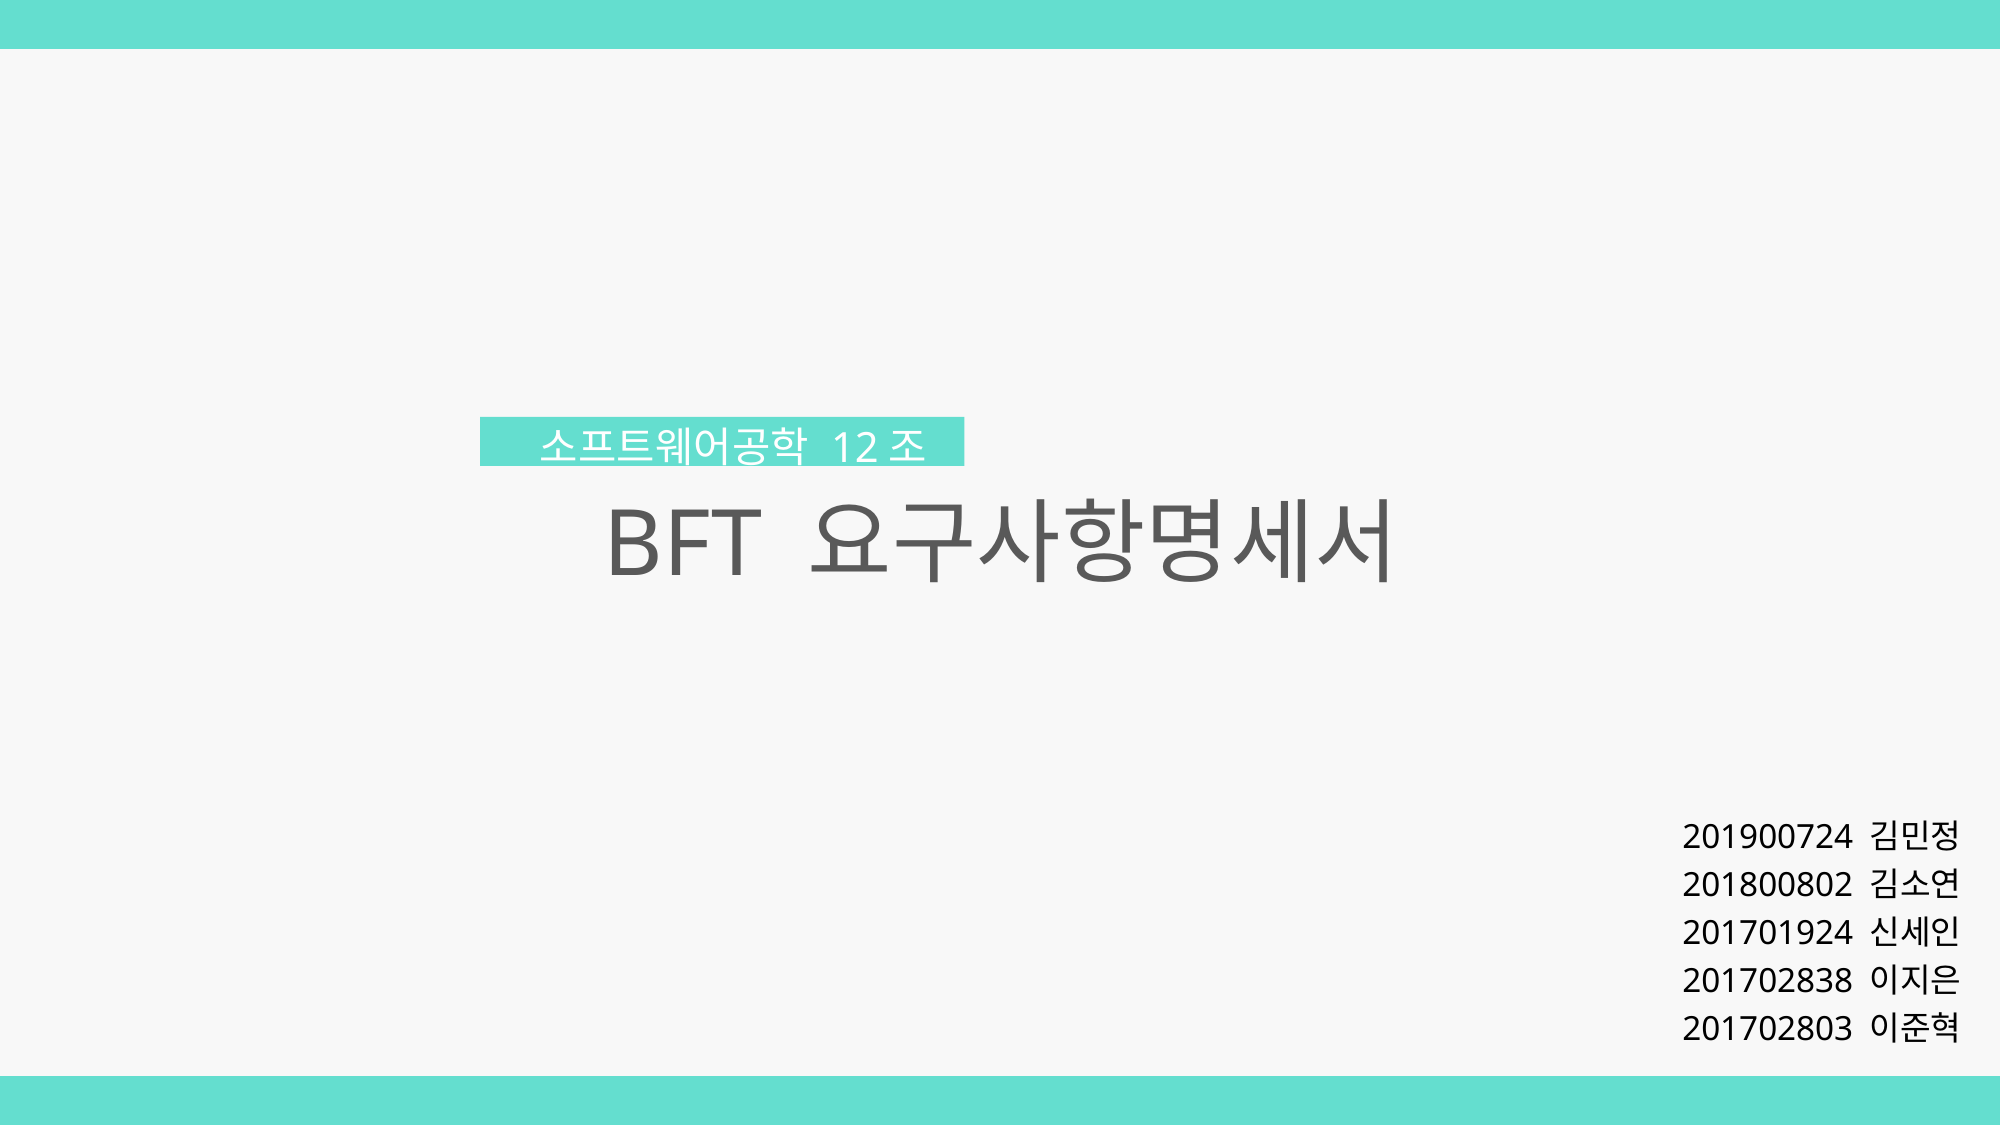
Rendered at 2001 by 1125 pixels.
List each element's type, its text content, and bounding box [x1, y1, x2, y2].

text_box [0, 1075, 2000, 1125]
text_box 소프트웨어공학 12조 [480, 413, 988, 479]
text_box BFT 요구사항명세서 [589, 475, 1415, 601]
text_box [0, 0, 2000, 50]
text_box 201900724 김민정 201800802 김소연 201701924 신세인 201702838 이지은 201702803 이준혁 [1667, 800, 1977, 1055]
